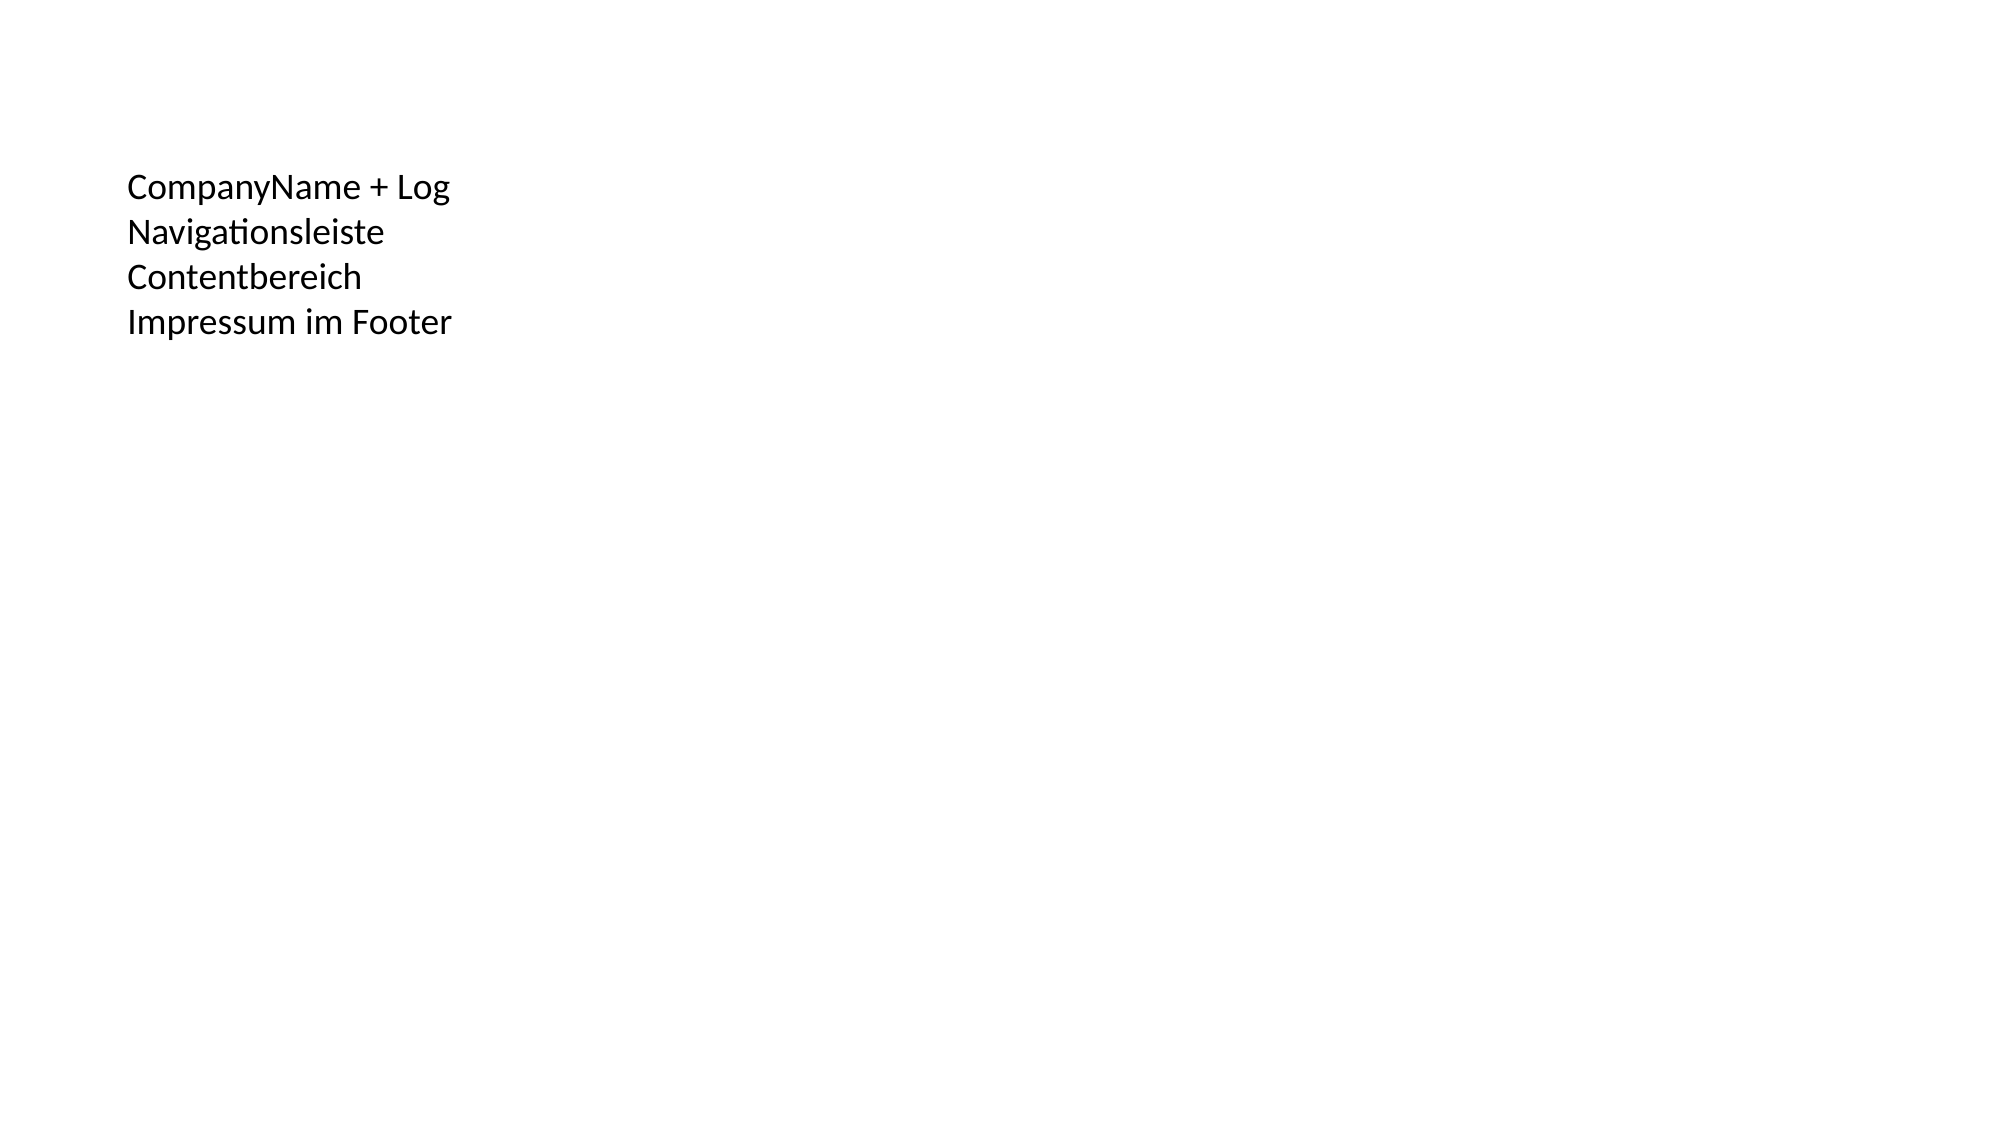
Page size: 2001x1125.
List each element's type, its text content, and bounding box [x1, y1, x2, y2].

text_box CompanyName + Log Navigationsleiste Contentbereich Impressum im Footer [112, 154, 1118, 350]
